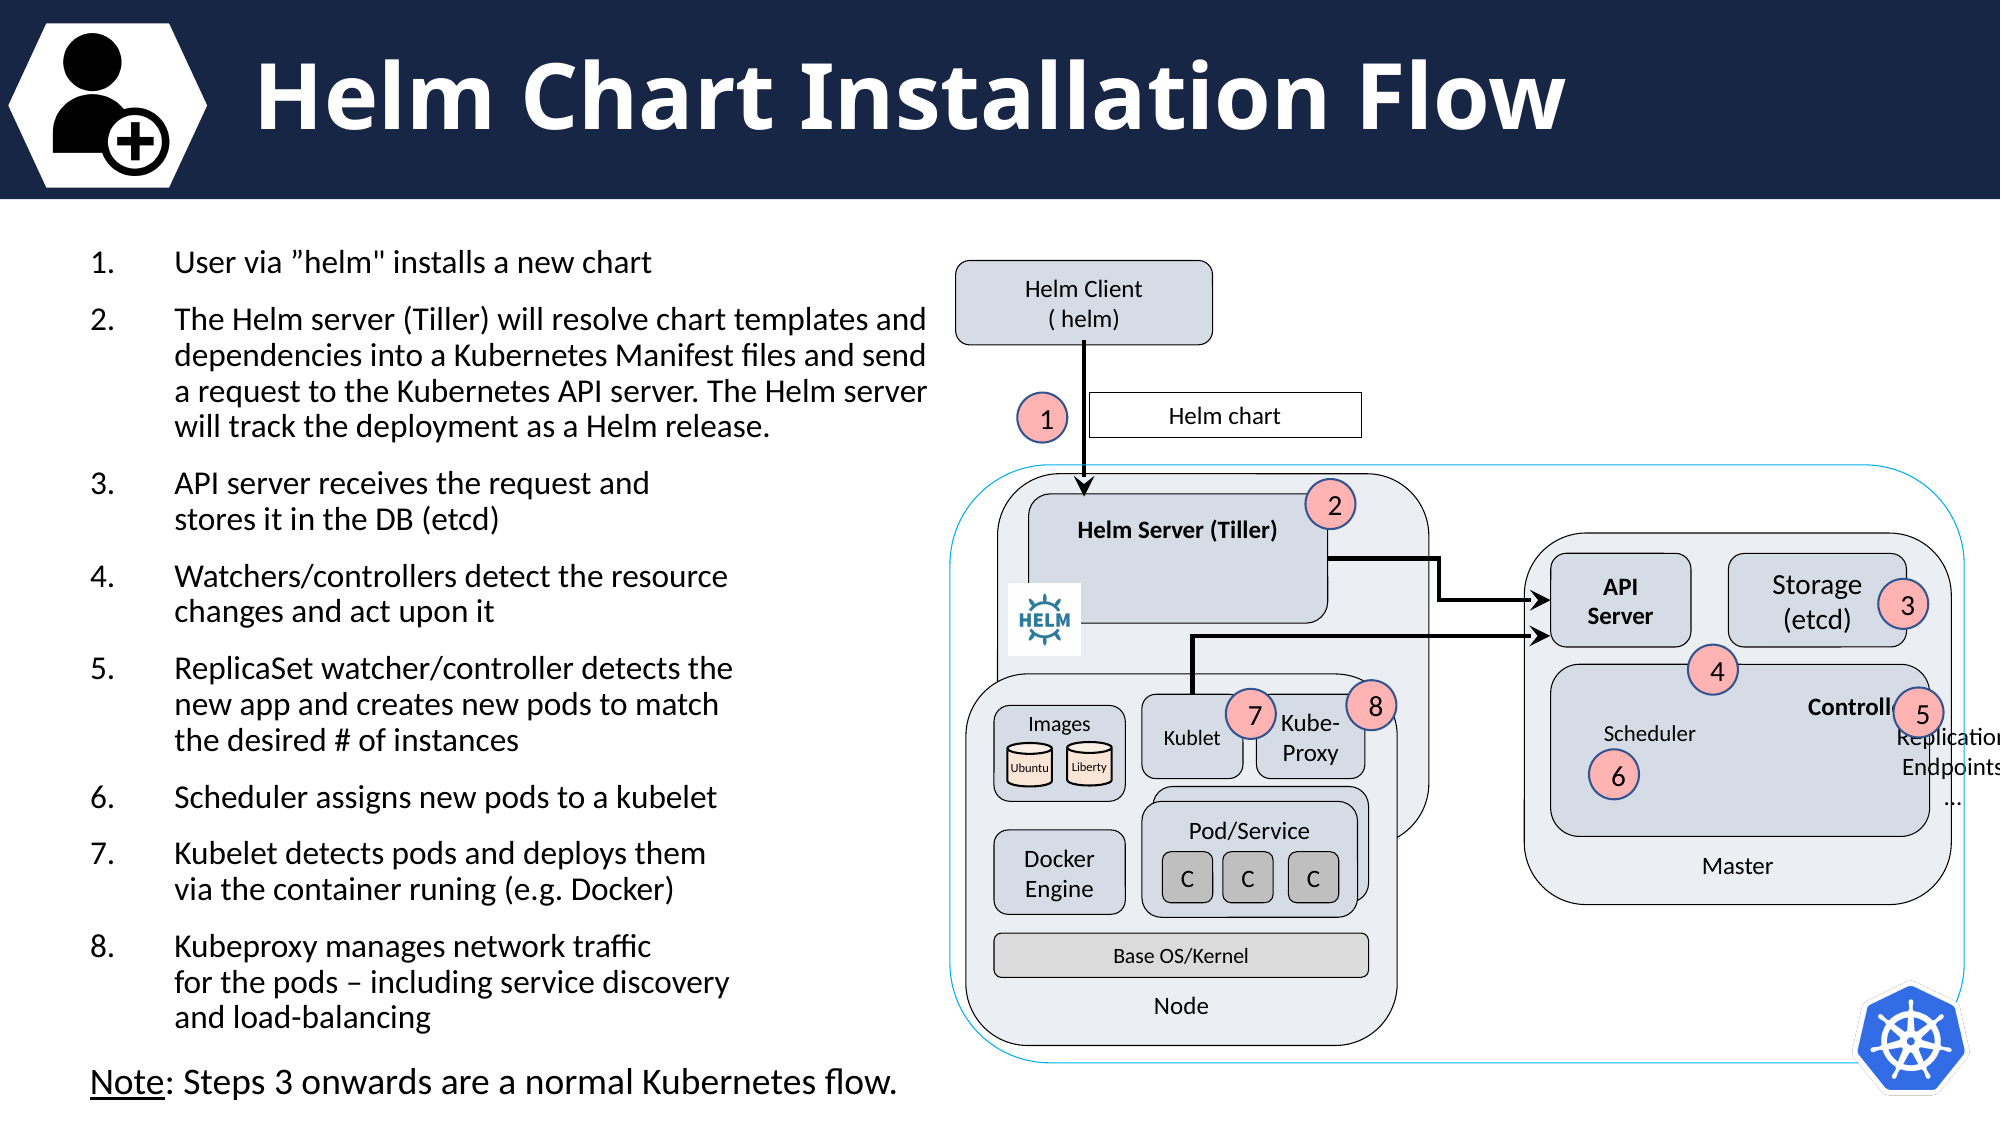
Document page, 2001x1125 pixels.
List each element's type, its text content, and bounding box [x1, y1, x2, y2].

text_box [1192, 635, 1551, 695]
list User via ”helm" installs a new chart The Helm server (Tiller) will resolve chart templates and dependencies into a Kubernetes Manifest files and send a request to the Kubernetes API server. The Helm server will track the deployment as a Helm release. API server receives the request and stores it in the DB (etcd) Watchers/controllers detect the resource changes and act upon it ReplicaSet watcher/controller detects the new app and creates new pods to match the desired # of instances Scheduler assigns new pods to a kubelet Kubelet detects pods and deploys them via the container runing (e.g. Docker) Kubeproxy manages network traffic for the pods – including service discovery and load-balancing [75, 237, 950, 1049]
title Helm Chart Installation Flow [238, 0, 2000, 200]
text_box Note: Steps 3 onwards are a normal Kubernetes flow. [74, 1049, 994, 1110]
picture [39, 33, 183, 176]
picture [1852, 979, 1970, 1097]
text_box [949, 464, 1965, 1064]
picture [1008, 583, 1081, 656]
text_box 1 [1016, 391, 1069, 444]
text_box Helm chart [1089, 392, 1362, 438]
text_box Helm Client ( helm) [955, 259, 1214, 346]
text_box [1327, 558, 1551, 601]
